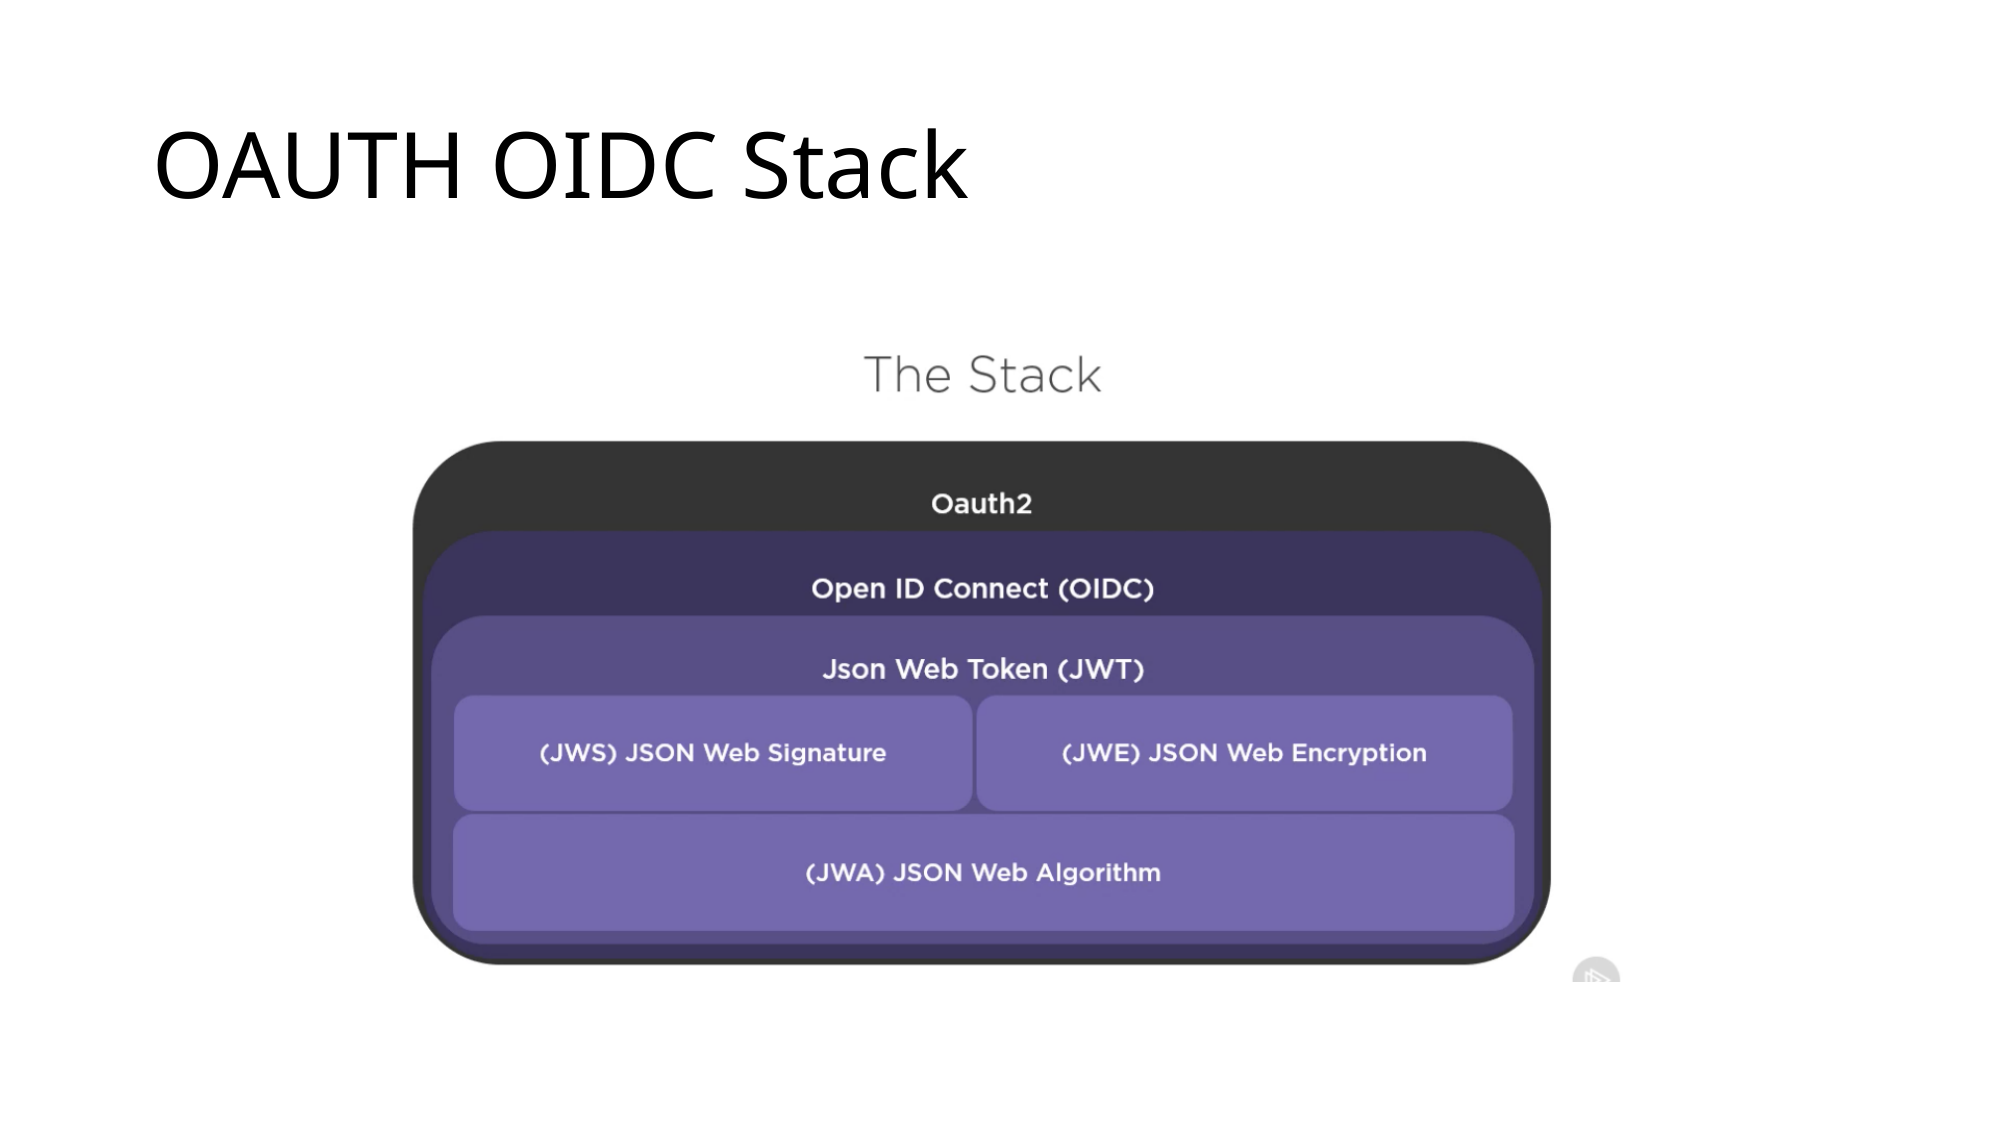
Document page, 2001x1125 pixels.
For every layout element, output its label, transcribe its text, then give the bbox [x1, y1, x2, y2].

title OAUTH OIDC Stack [137, 59, 1863, 278]
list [376, 331, 1624, 982]
